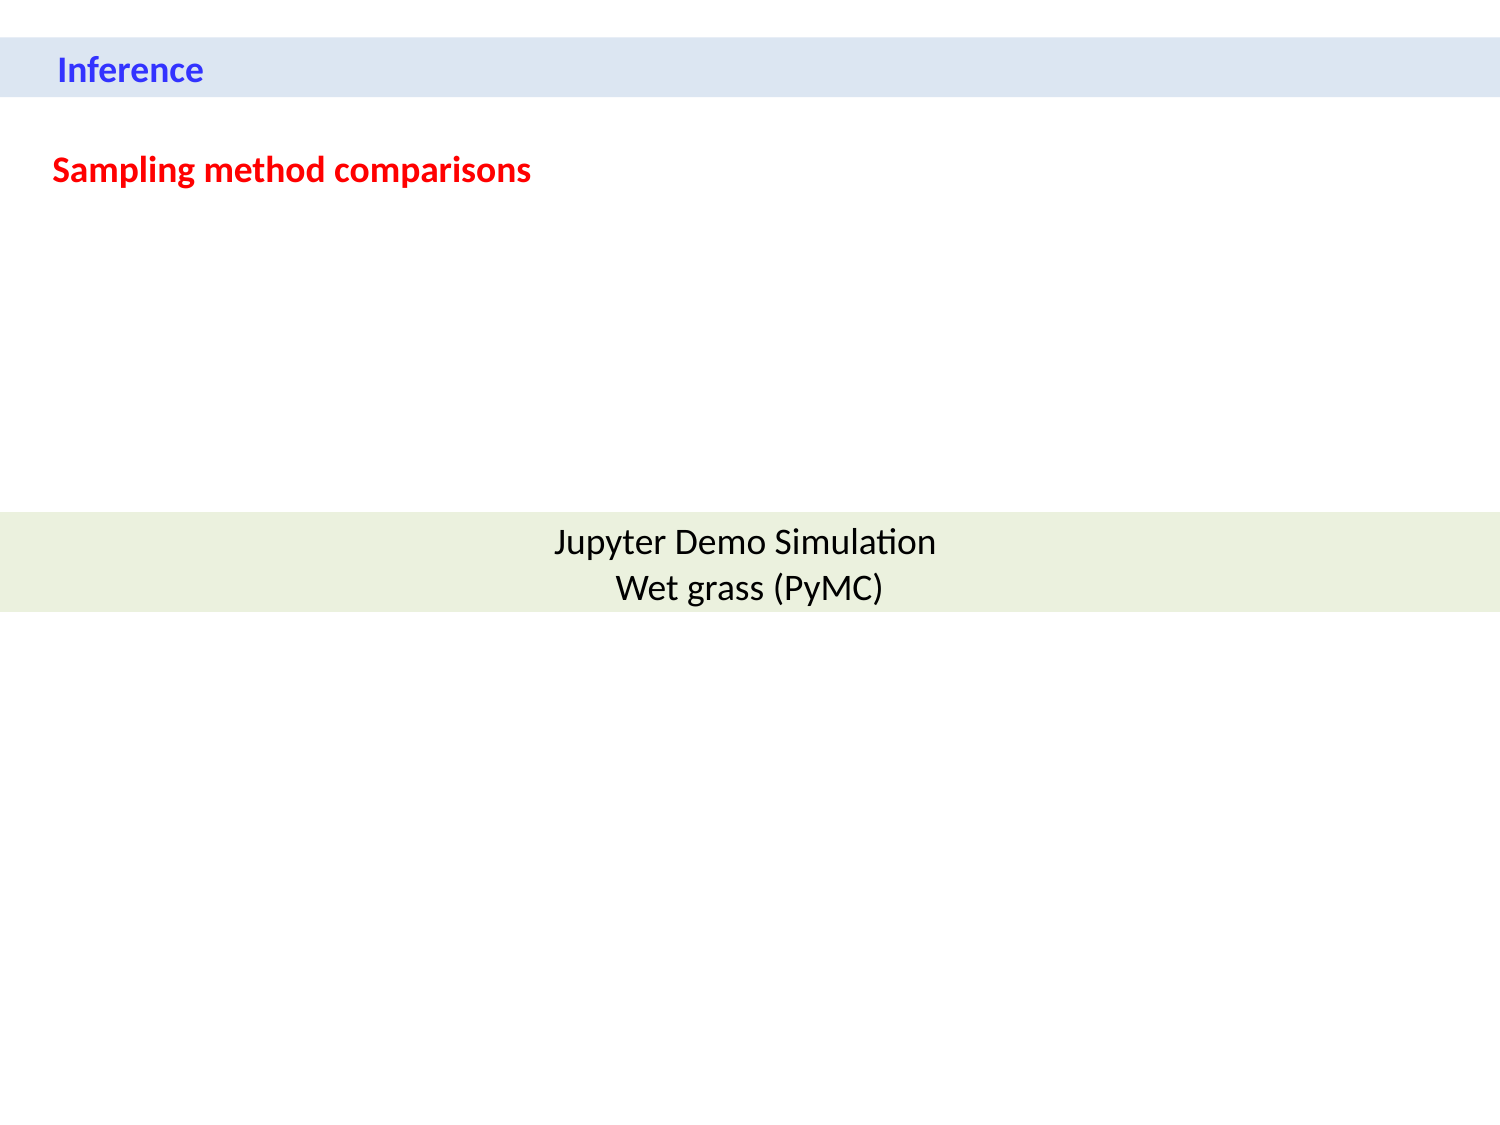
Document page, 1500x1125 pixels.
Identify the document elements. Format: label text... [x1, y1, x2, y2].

text_box Jupyter Demo Simulation Wet grass (PyMC) [0, 510, 1500, 615]
text_box Inference [0, 37, 1500, 98]
text_box Sampling method comparisons [37, 137, 888, 198]
